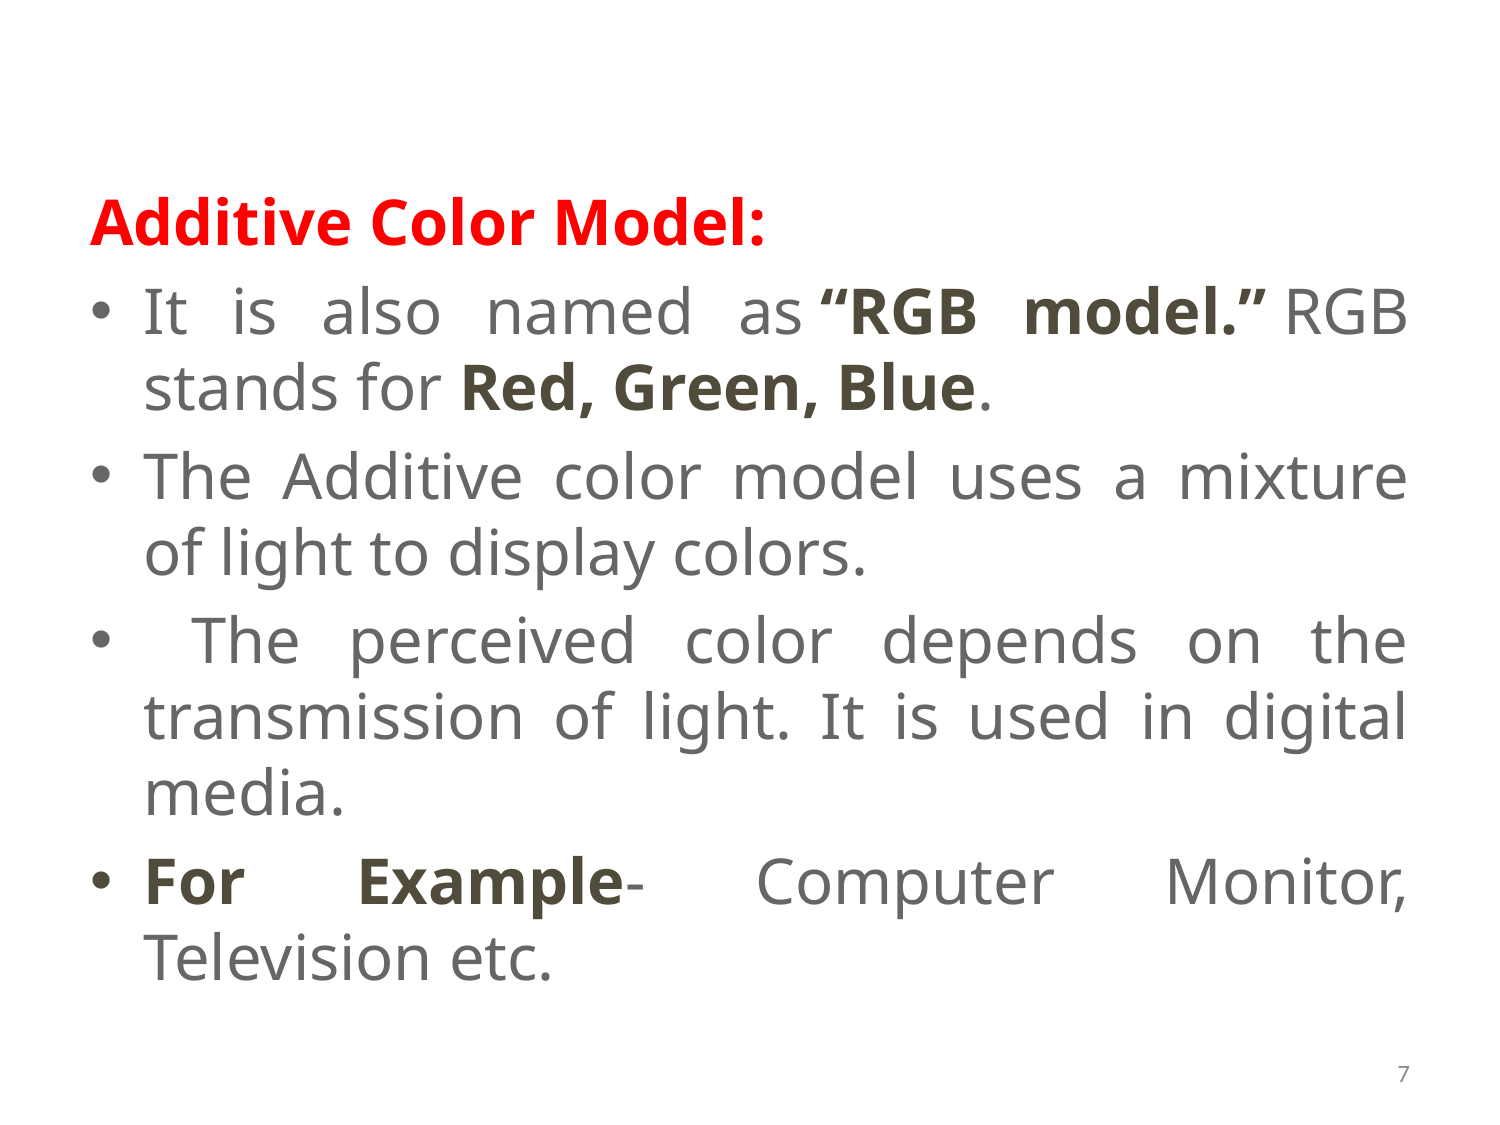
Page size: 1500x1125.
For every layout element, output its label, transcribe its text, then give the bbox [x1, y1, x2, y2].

list Additive Color Model: It is also named as “RGB model.” RGB stands for Red, Green, Blue. The Additive color model uses a mixture of light to display colors. The perceived color depends on the transmission of light. It is used in digital media. For Example- Computer Monitor, Television etc. [75, 174, 1425, 1005]
slide_number 7 [1074, 1042, 1425, 1103]
